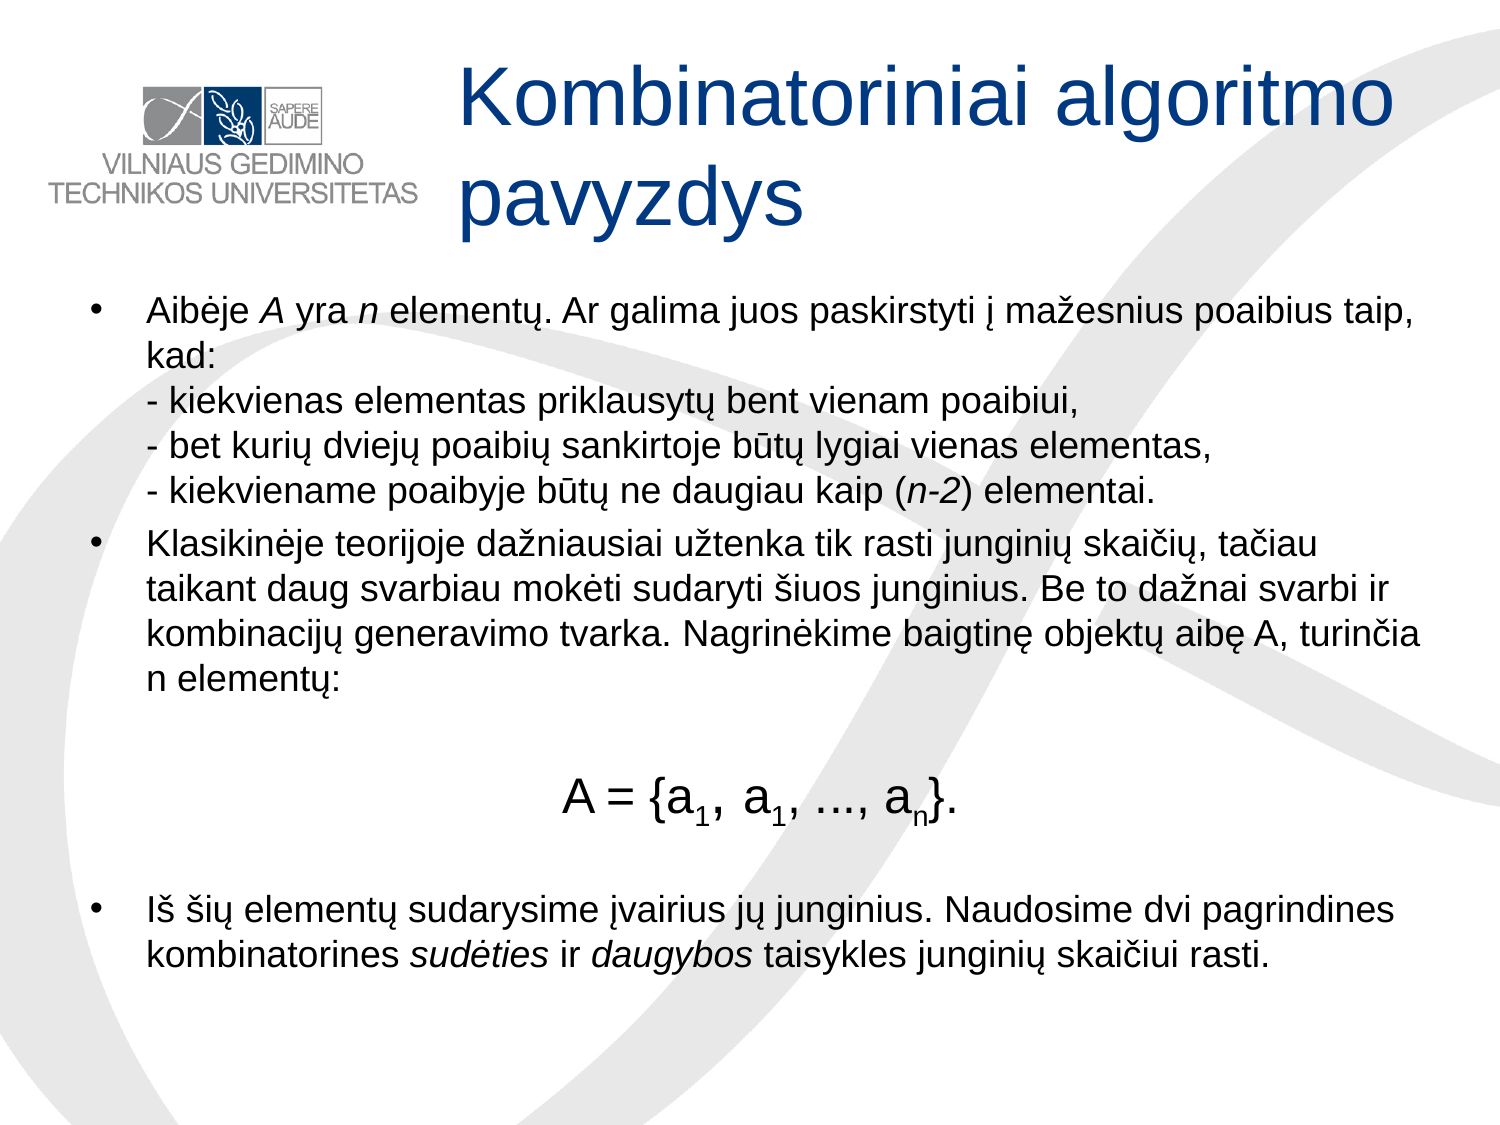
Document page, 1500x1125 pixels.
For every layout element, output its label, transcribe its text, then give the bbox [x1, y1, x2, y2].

picture [0, 0, 1500, 1125]
title Kombinatoriniai algoritmo pavyzdys [442, 19, 1447, 265]
list Aibėje A yra n elementų. Ar galima juos paskirstyti į mažesnius poaibius taip, kad: - kiekvienas elementas priklausytų bent vienam poaibiui, - bet kurių dviejų poaibių sankirtoje būtų lygiai vienas elementas, - kiekviename poaibyje būtų ne daugiau kaip (n-2) elementai. Klasikinėje teorijoje dažniausiai užtenka tik rasti junginių skaičių, tačiau taikant daug svarbiau mokėti sudaryti šiuos junginius. Be to dažnai svarbi ir kombinacijų generavimo tvarka. Nagrinėkime baigtinę objektų aibę A, turinčia n elementų: A = {a1, a1, ..., an}. Iš šių elementų sudarysime įvairius jų junginius. Naudosime dvi pagrindines kombinatorines sudėties ir daugybos taisykles junginių skaičiui rasti. [75, 278, 1447, 1035]
